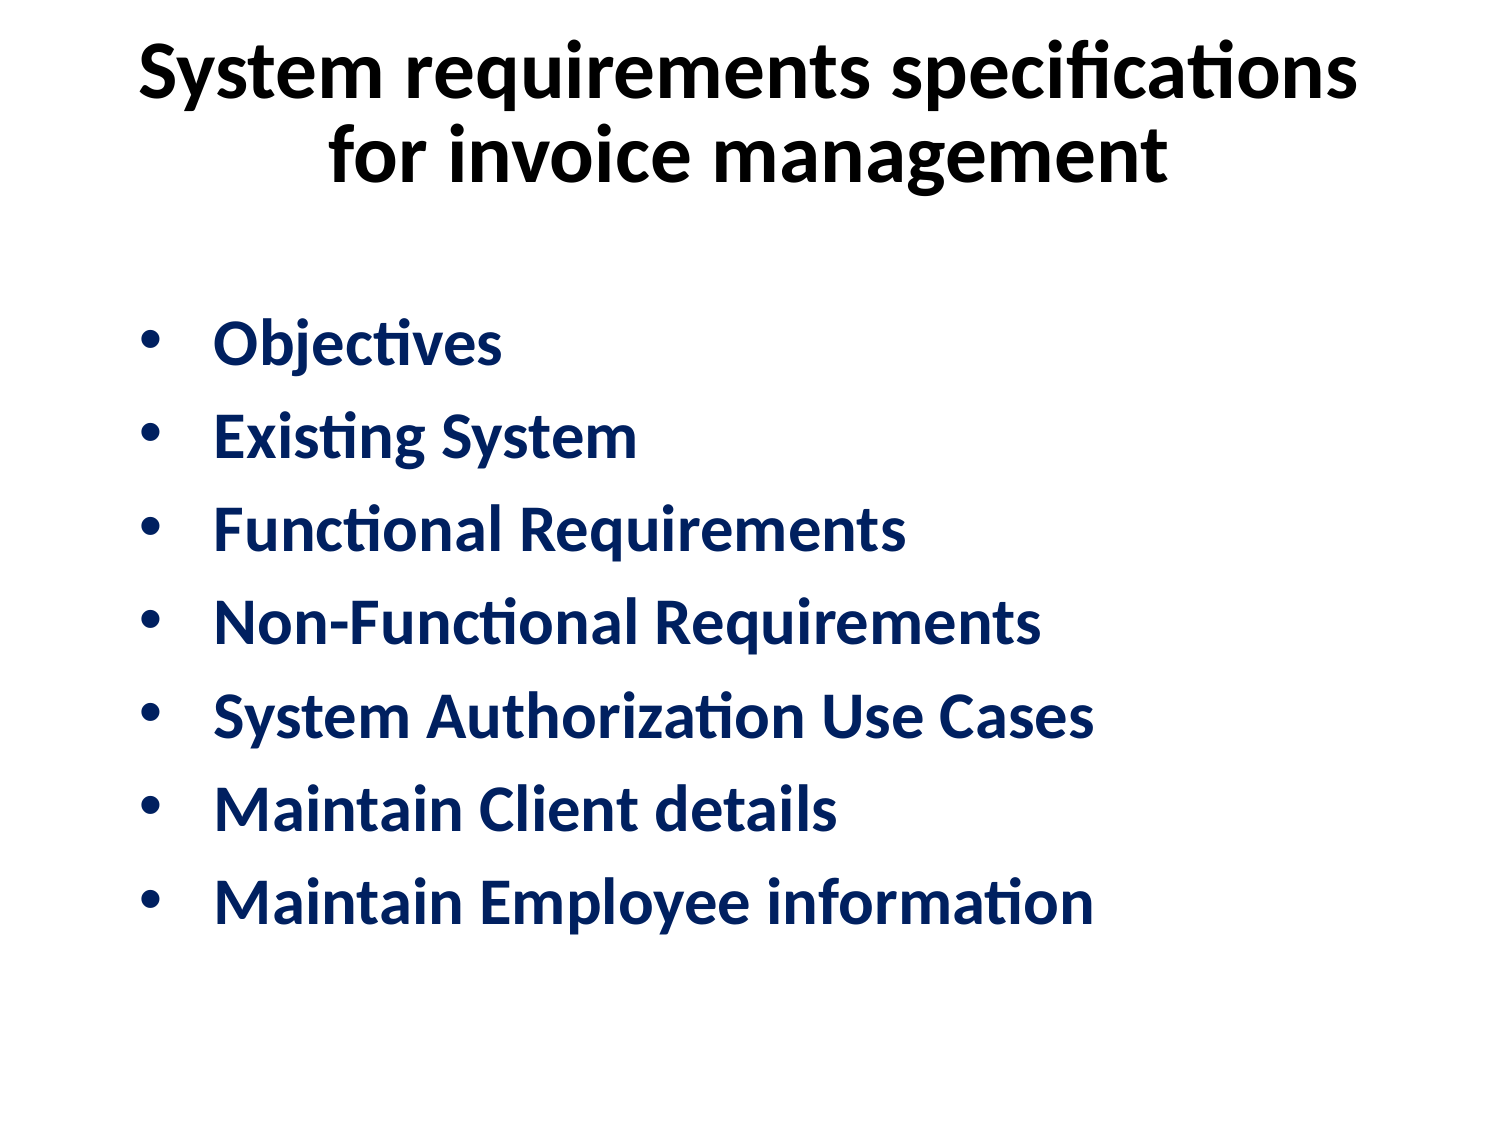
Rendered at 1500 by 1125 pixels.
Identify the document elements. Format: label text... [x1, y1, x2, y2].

subtitle Objectives Existing System Functional Requirements Non-Functional Requirements System Authorization Use Cases Maintain Client details Maintain Employee information [123, 290, 1275, 996]
title System requirements specifications for invoice management [112, 19, 1388, 221]
